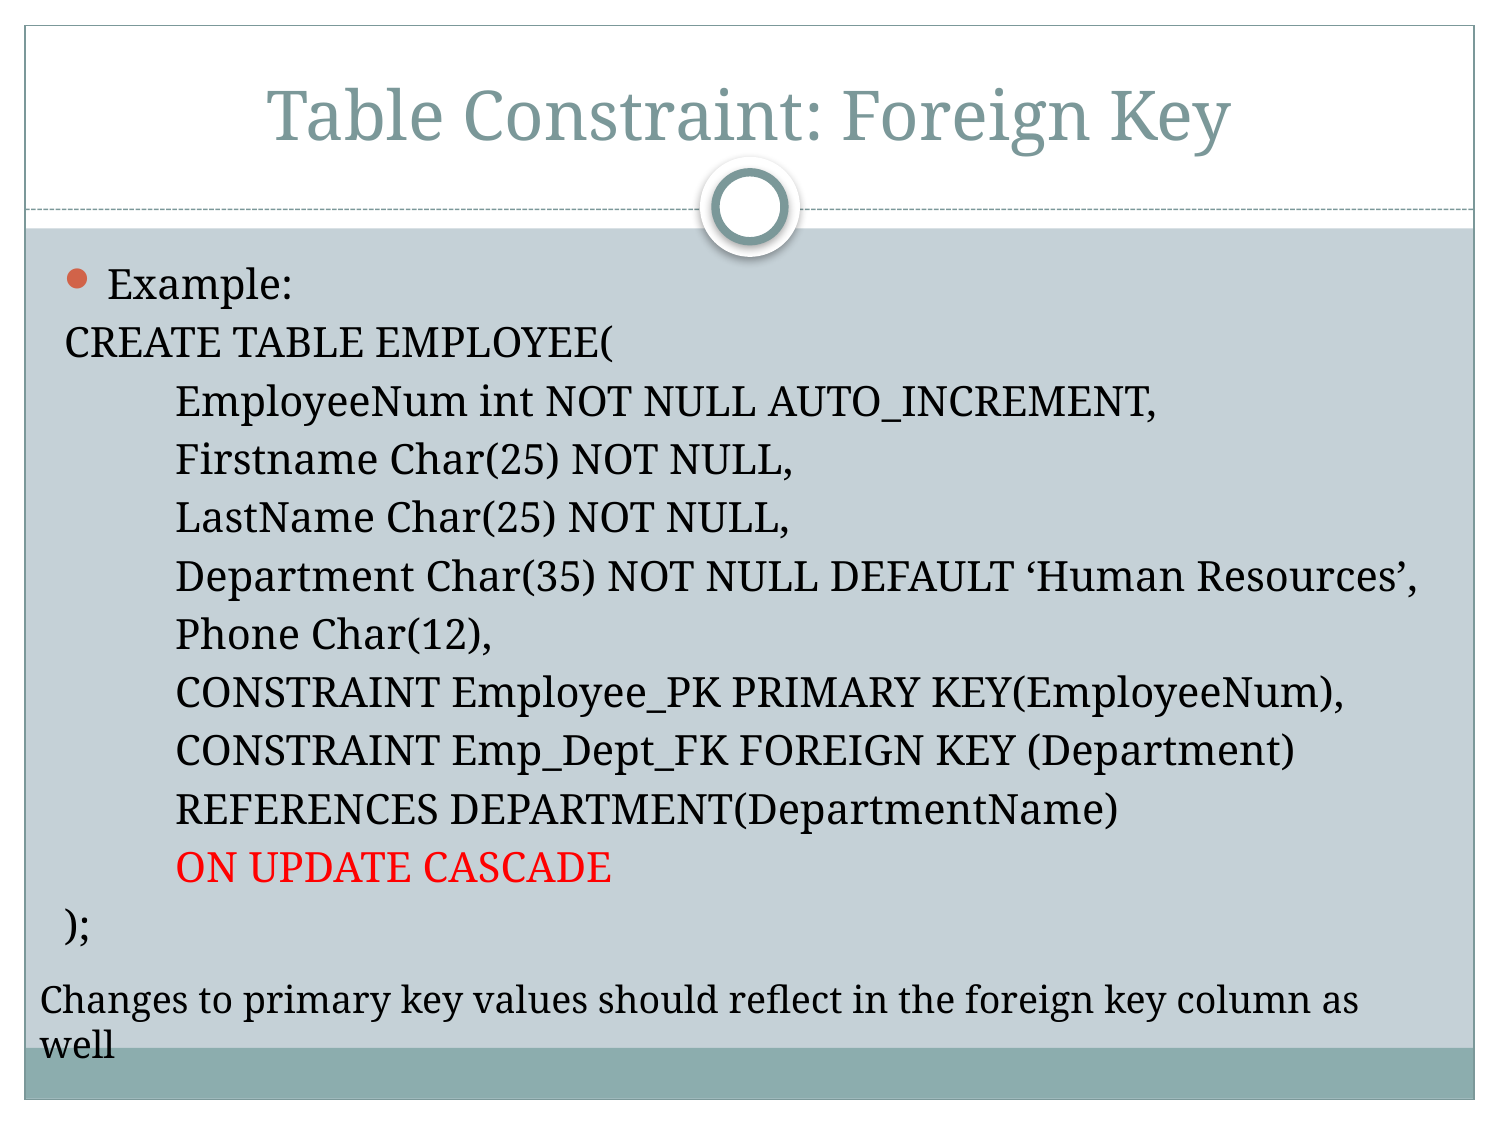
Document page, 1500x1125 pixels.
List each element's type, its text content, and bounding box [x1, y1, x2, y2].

title Table Constraint: Foreign Key [49, 37, 1450, 162]
list Example: CREATE TABLE EMPLOYEE( EmployeeNum int NOT NULL AUTO_INCREMENT, Firstname Char(25) NOT NULL, LastName Char(25) NOT NULL, Department Char(35) NOT NULL DEFAULT ‘Human Resources’, Phone Char(12), CONSTRAINT Employee_PK PRIMARY KEY(EmployeeNum), CONSTRAINT Emp_Dept_FK FOREIGN KEY (Department) REFERENCES DEPARTMENT(DepartmentName) ON UPDATE CASCADE ); [49, 250, 1445, 968]
text_box Changes to primary key values should reflect in the foreign key column as well [24, 968, 1450, 1073]
